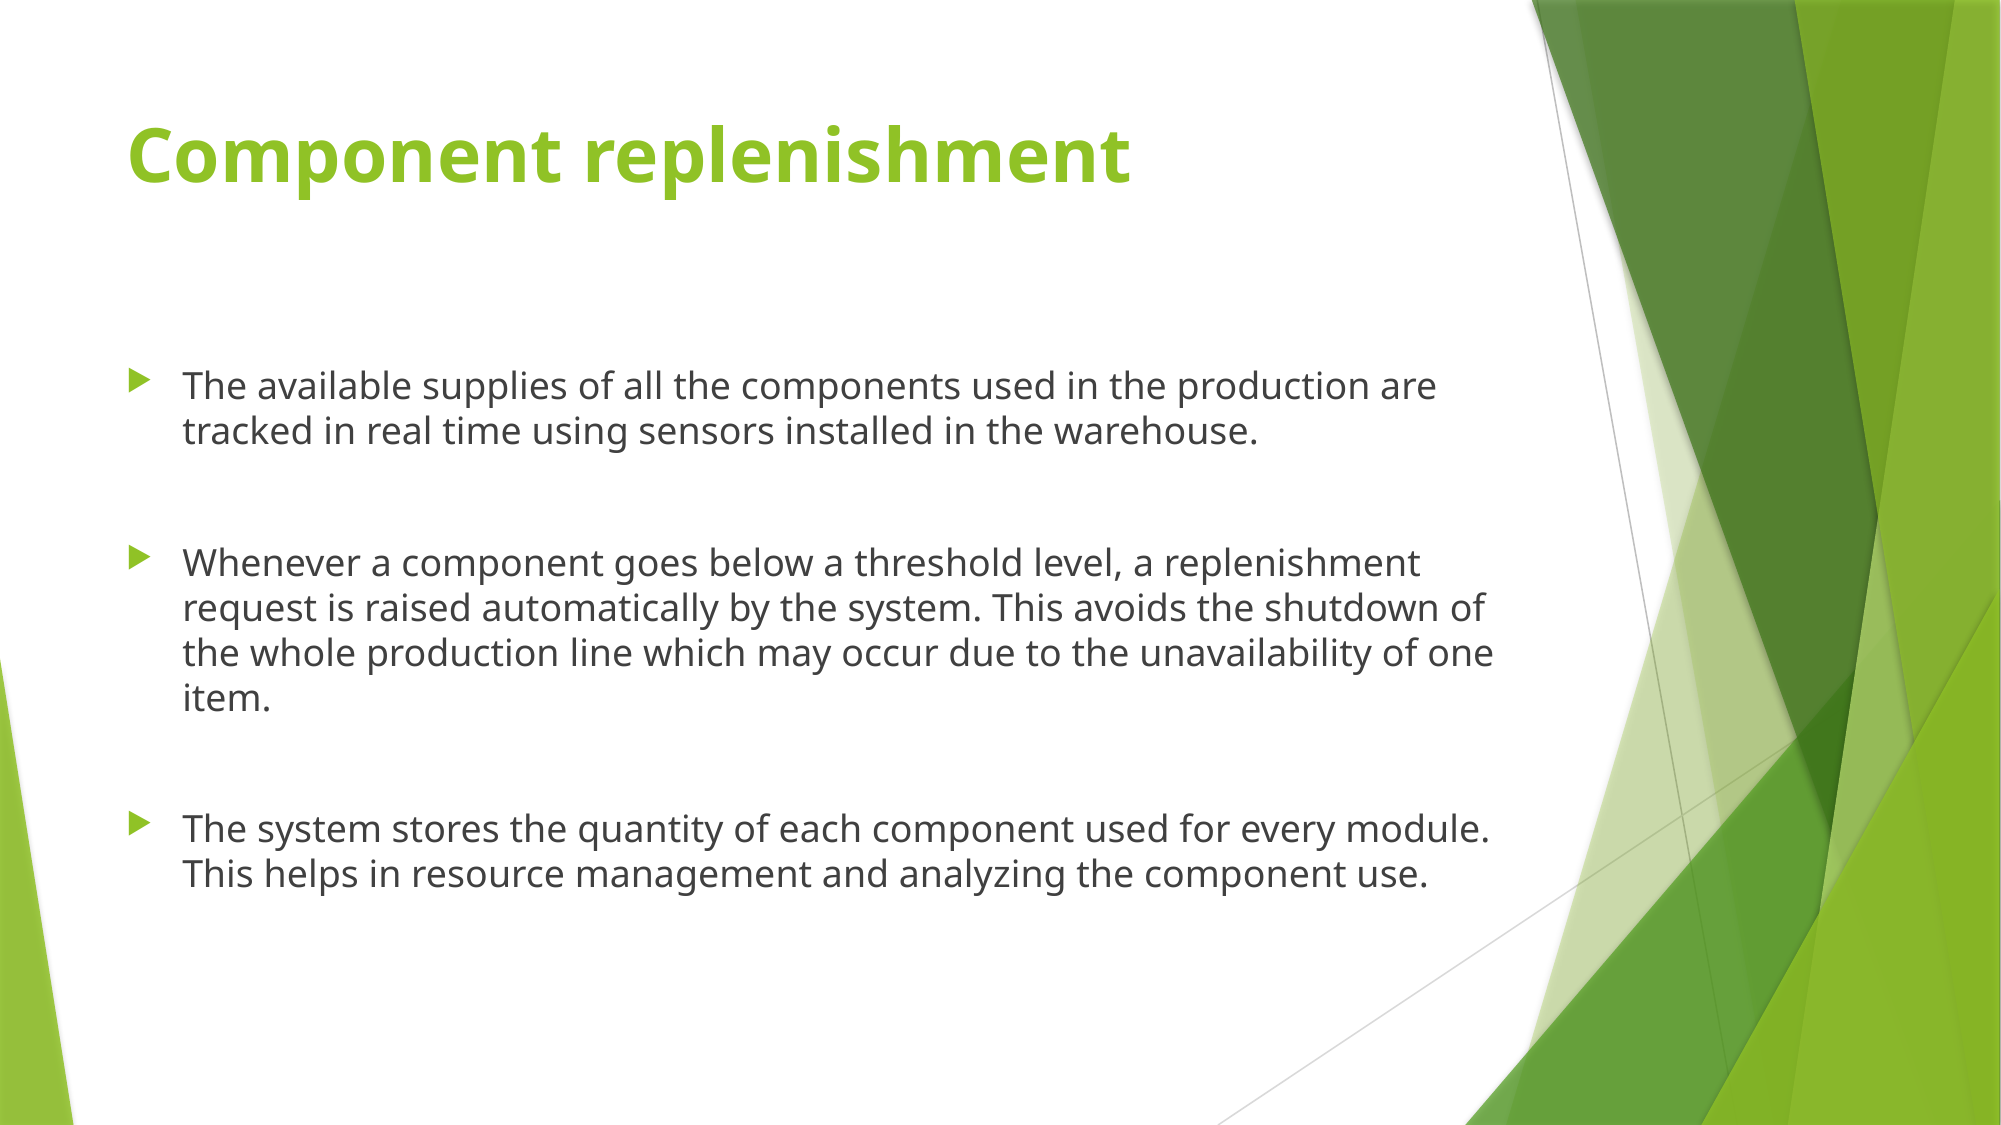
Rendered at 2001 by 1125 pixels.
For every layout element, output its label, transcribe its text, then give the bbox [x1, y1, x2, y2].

list The available supplies of all the components used in the production are tracked in real time using sensors installed in the warehouse. Whenever a component goes below a threshold level, a replenishment request is raised automatically by the system. This avoids the shutdown of the whole production line which may occur due to the unavailability of one item. The system stores the quantity of each component used for every module. This helps in resource management and analyzing the component use. [111, 354, 1522, 992]
title Component replenishment [111, 99, 1522, 317]
